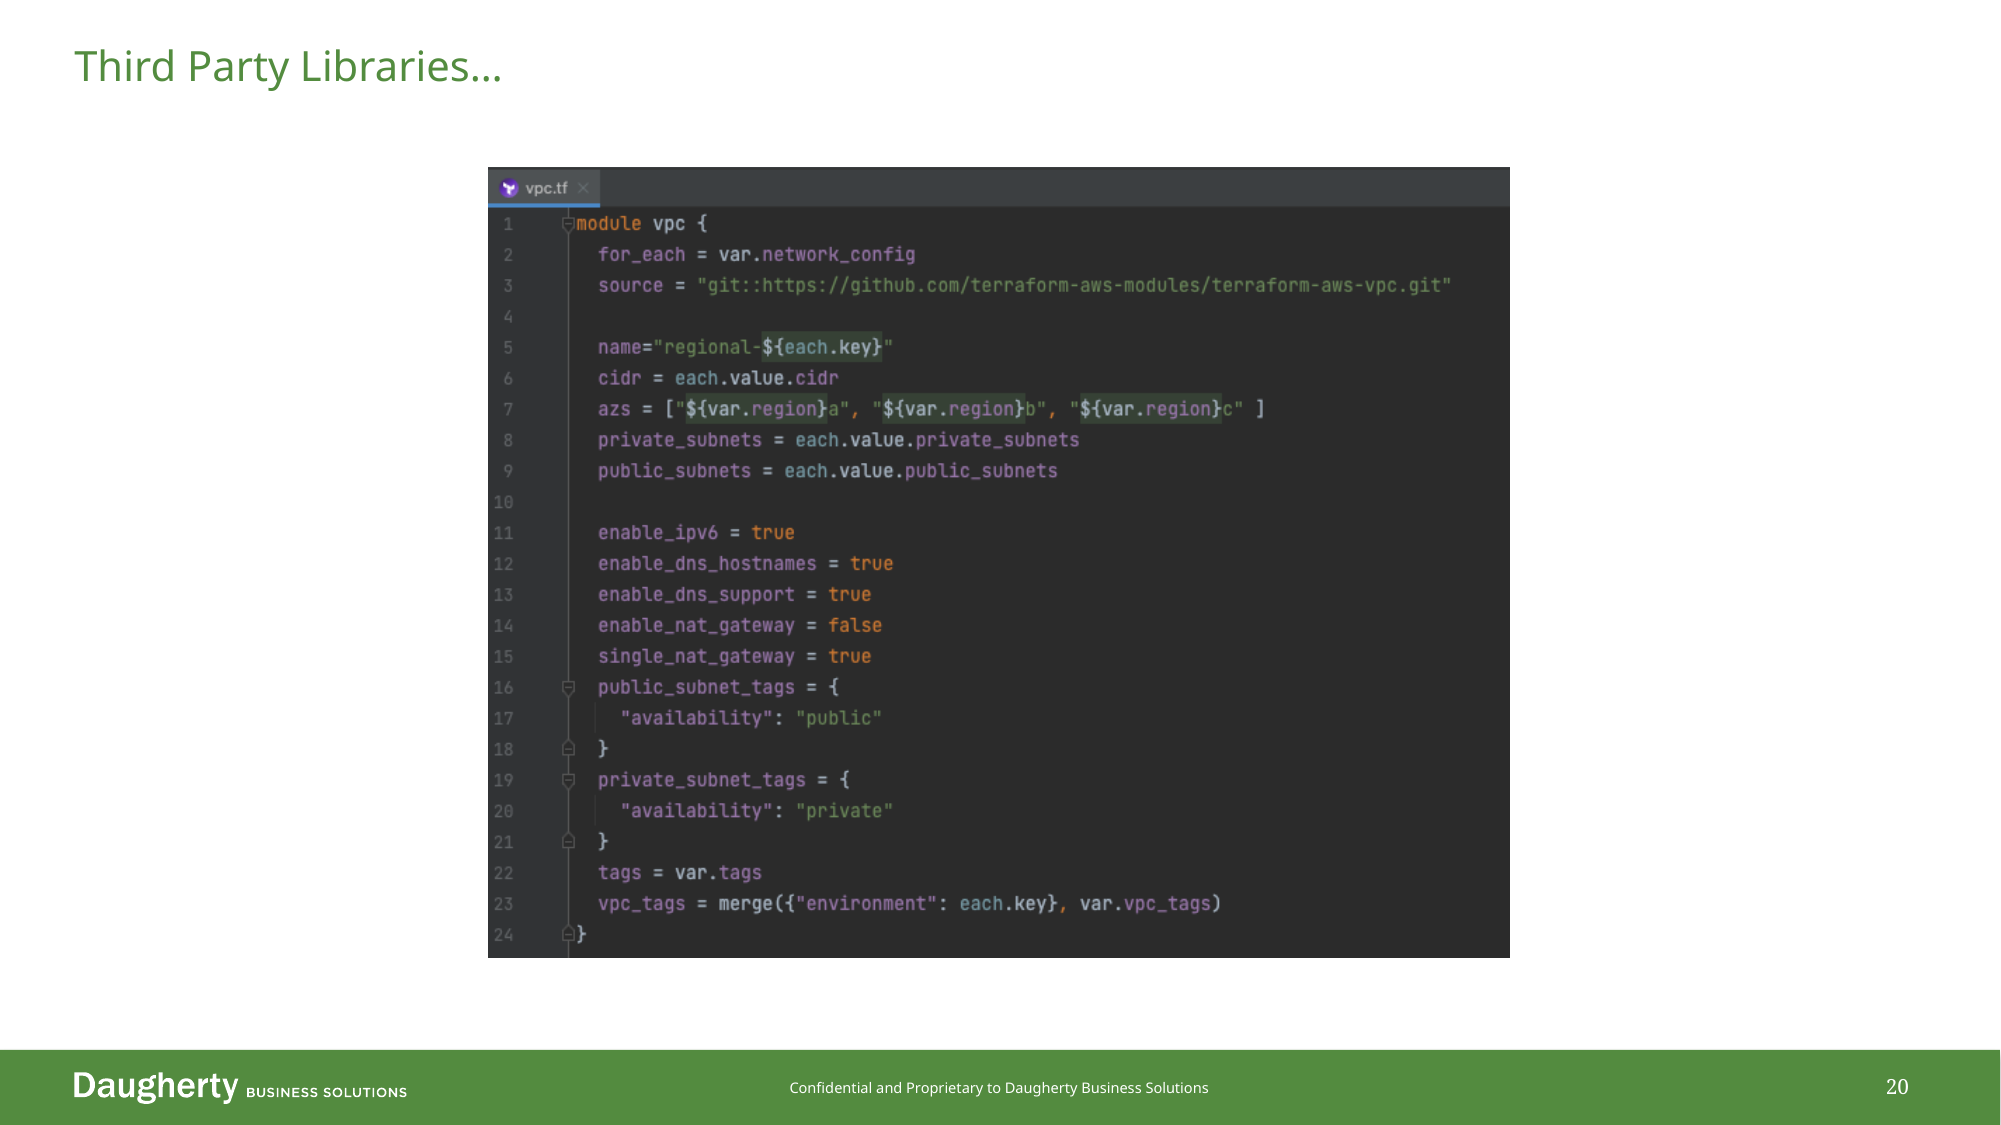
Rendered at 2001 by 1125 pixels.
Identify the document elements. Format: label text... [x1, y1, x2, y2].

picture [488, 167, 1510, 958]
slide_number 20 [1808, 1057, 1924, 1118]
title Third Party Libraries… [74, 0, 1924, 131]
